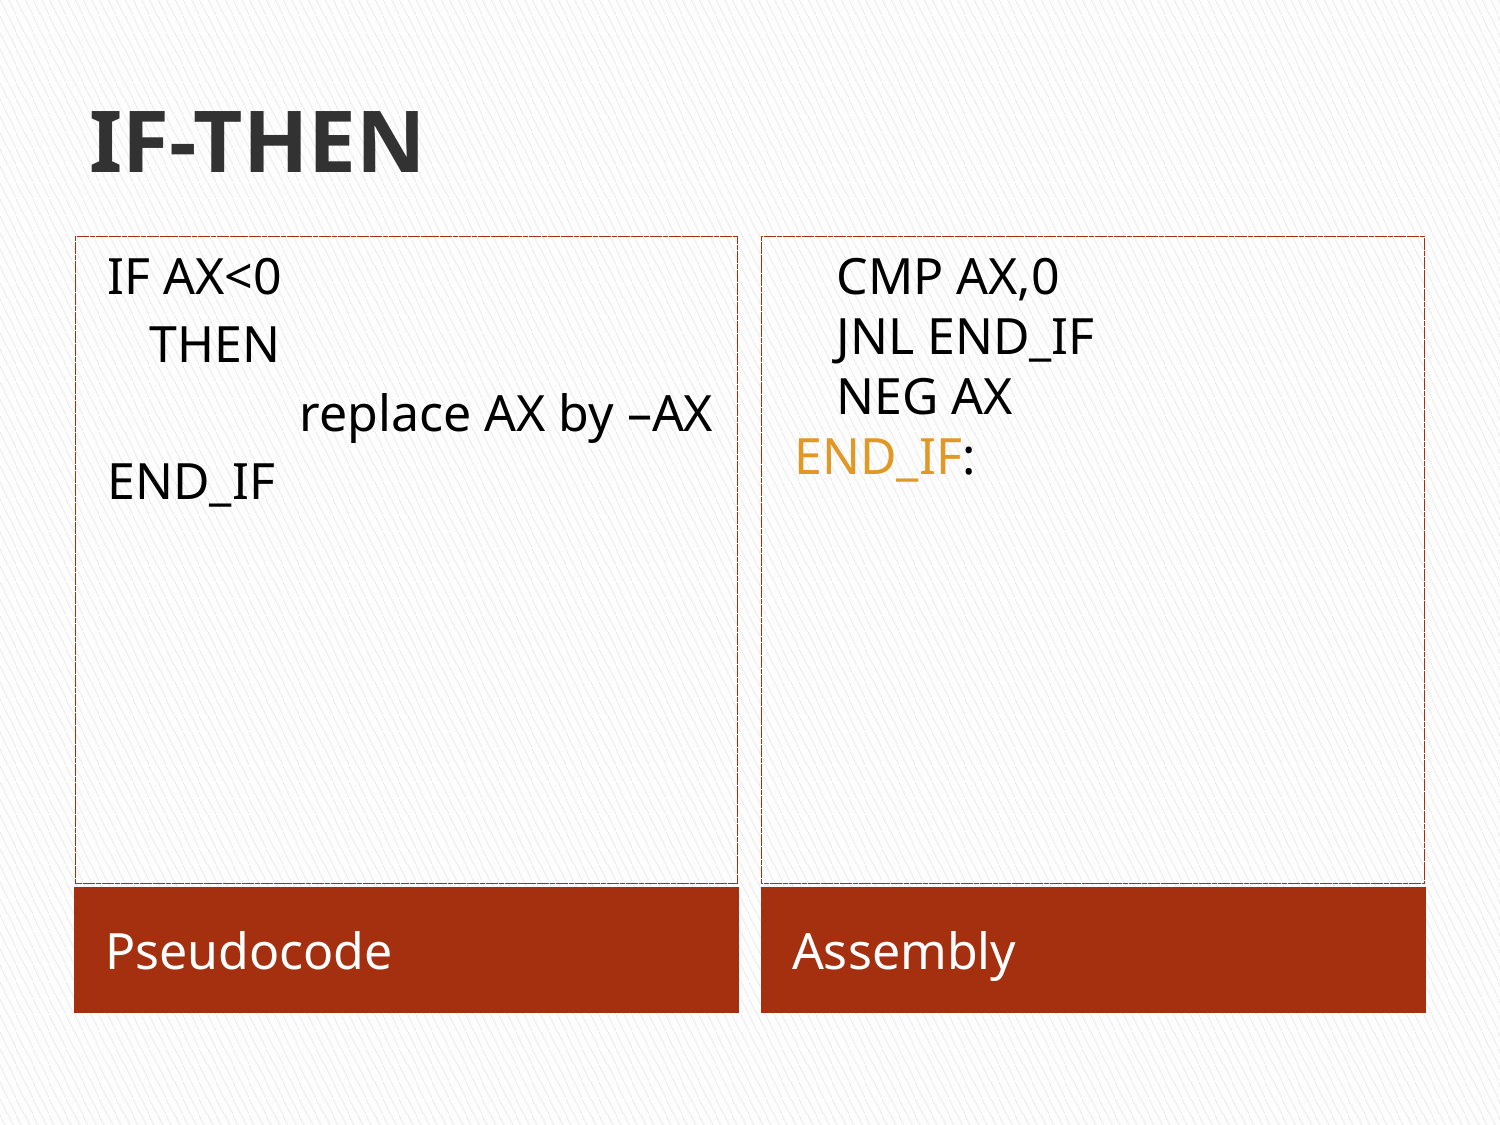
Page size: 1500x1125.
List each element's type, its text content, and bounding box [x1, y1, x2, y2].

list Assembly [761, 887, 1426, 1013]
title IF-THEN [75, 44, 1425, 233]
list CMP AX,0 JNL END_IF NEG AX END_IF: [761, 236, 1425, 884]
list IF AX<0 THEN replace AX by –AX END_IF [75, 236, 738, 884]
list Pseudocode [74, 887, 739, 1013]
